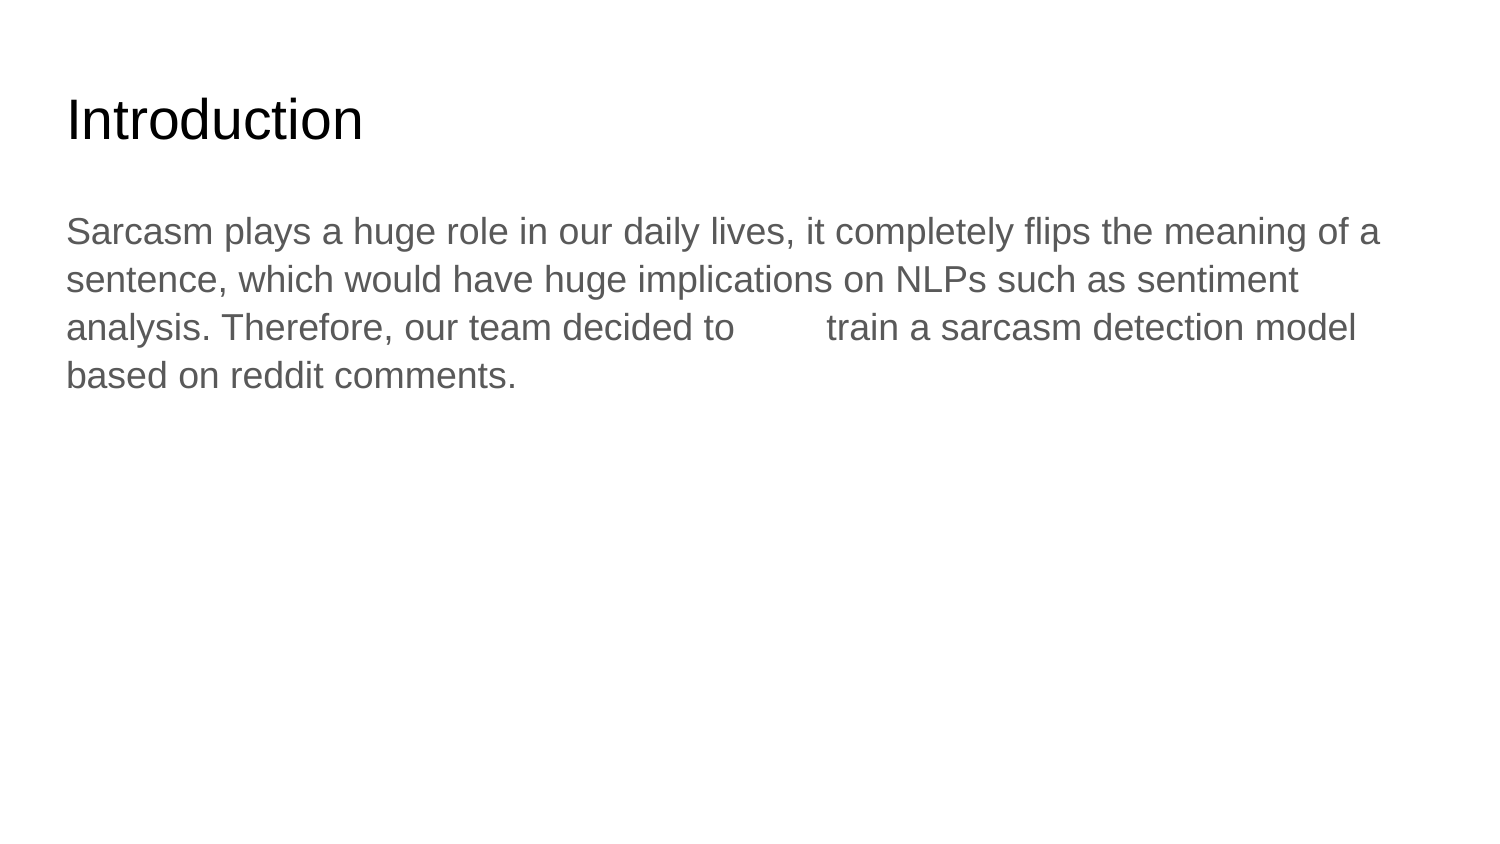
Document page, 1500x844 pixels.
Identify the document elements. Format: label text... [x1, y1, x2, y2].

title Introduction [51, 72, 1449, 167]
list Sarcasm plays a huge role in our daily lives, it completely flips the meaning of a sentence, which would have huge implications on NLPs such as sentiment analysis. Therefore, our team decided to train a sarcasm detection model based on reddit comments. [51, 189, 1449, 750]
